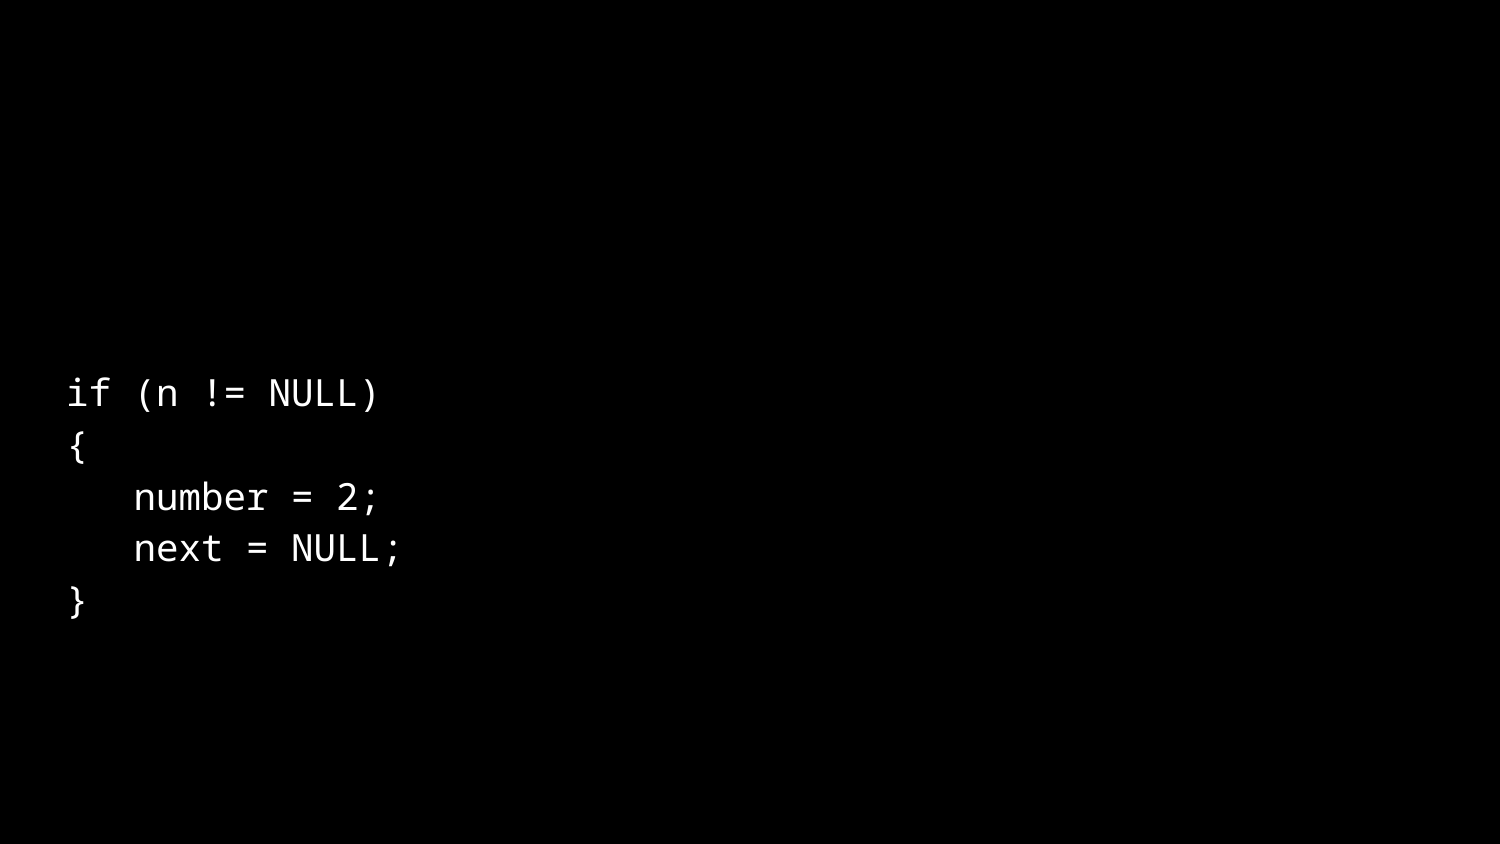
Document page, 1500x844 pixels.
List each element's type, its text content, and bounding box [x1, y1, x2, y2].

list if (n != NULL) { number = 2; next = NULL; } [51, 189, 1449, 750]
